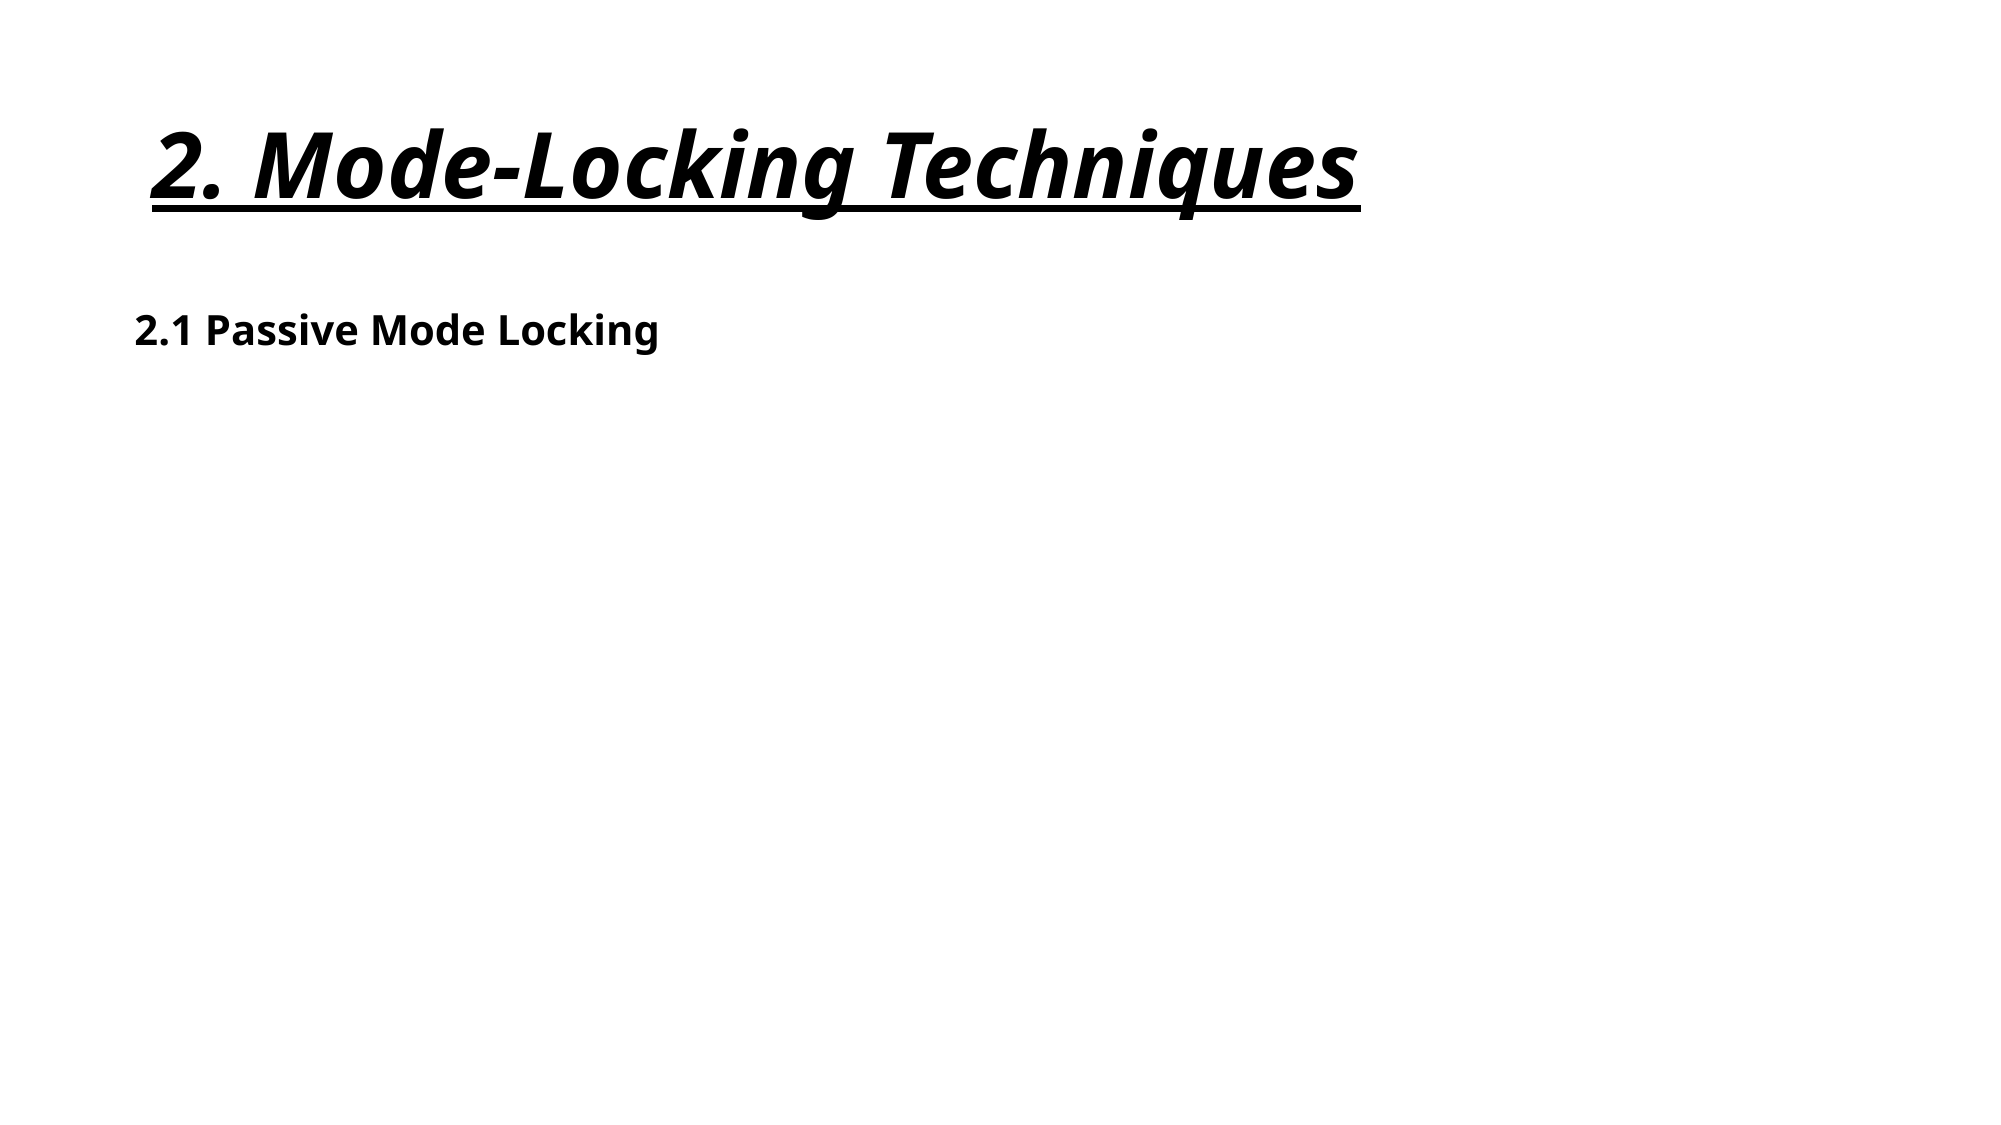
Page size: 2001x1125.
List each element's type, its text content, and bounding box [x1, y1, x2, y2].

title 2. Mode-Locking Techniques [137, 59, 1863, 278]
text_box 2.1 Passive Mode Locking [119, 296, 676, 362]
